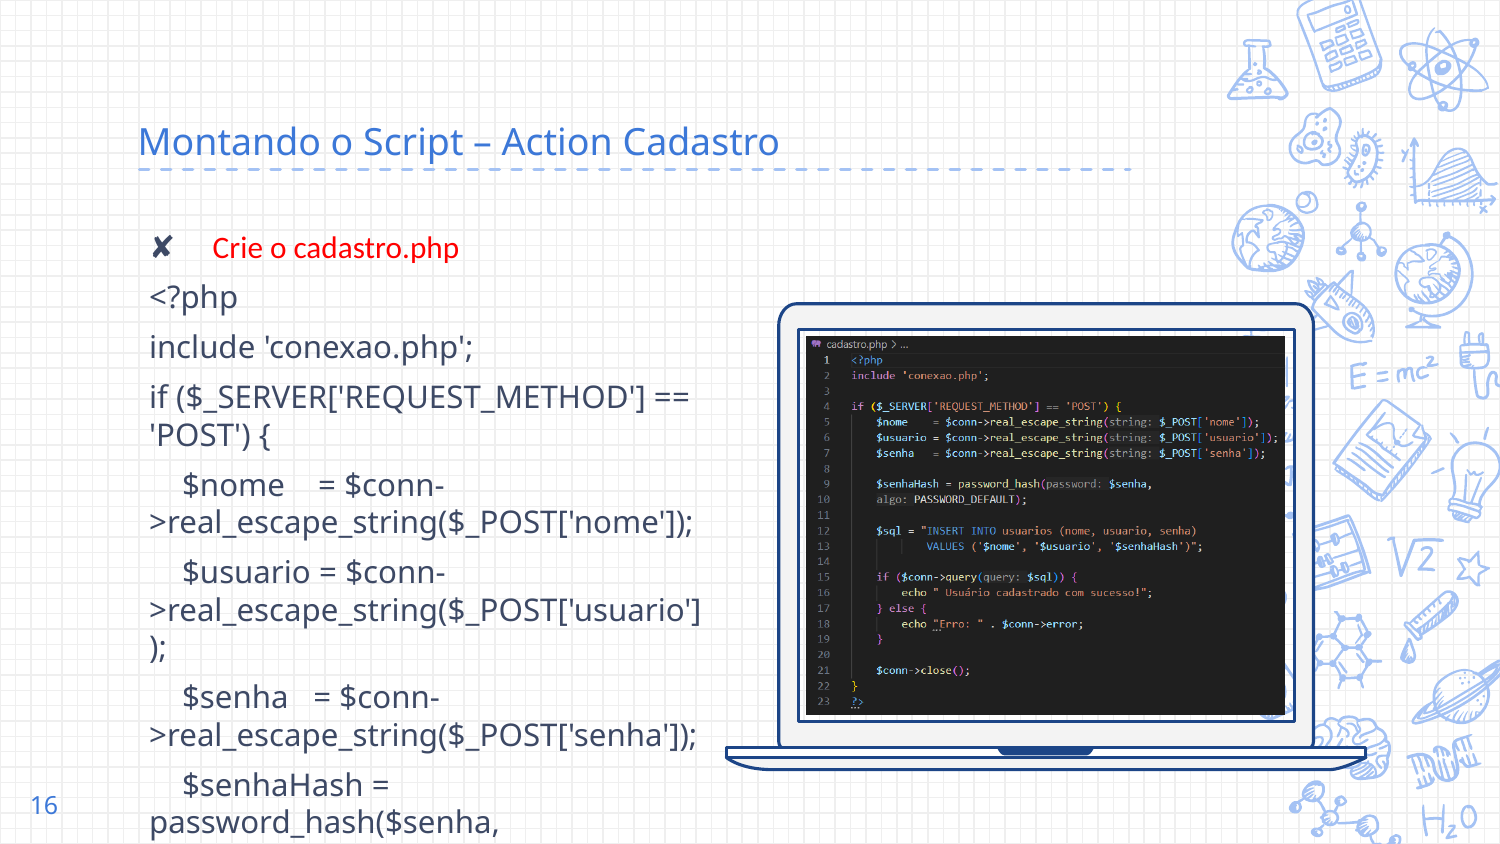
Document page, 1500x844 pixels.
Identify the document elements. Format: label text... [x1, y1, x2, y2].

list Crie o cadastro.php <?php include 'conexao.php'; if ($_SERVER['REQUEST_METHOD'] == 'POST') { $nome = $conn->real_escape_string($_POST['nome']); $usuario = $conn->real_escape_string($_POST['usuario']); $senha = $conn->real_escape_string($_POST['senha']); $senhaHash = password_hash($senha, PASSWORD_DEFAULT); [122, 212, 727, 806]
picture [805, 335, 1286, 716]
slide_number 16 [14, 774, 105, 840]
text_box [726, 303, 1367, 770]
title Montando o Script – Action Cadastro [122, 36, 1130, 178]
